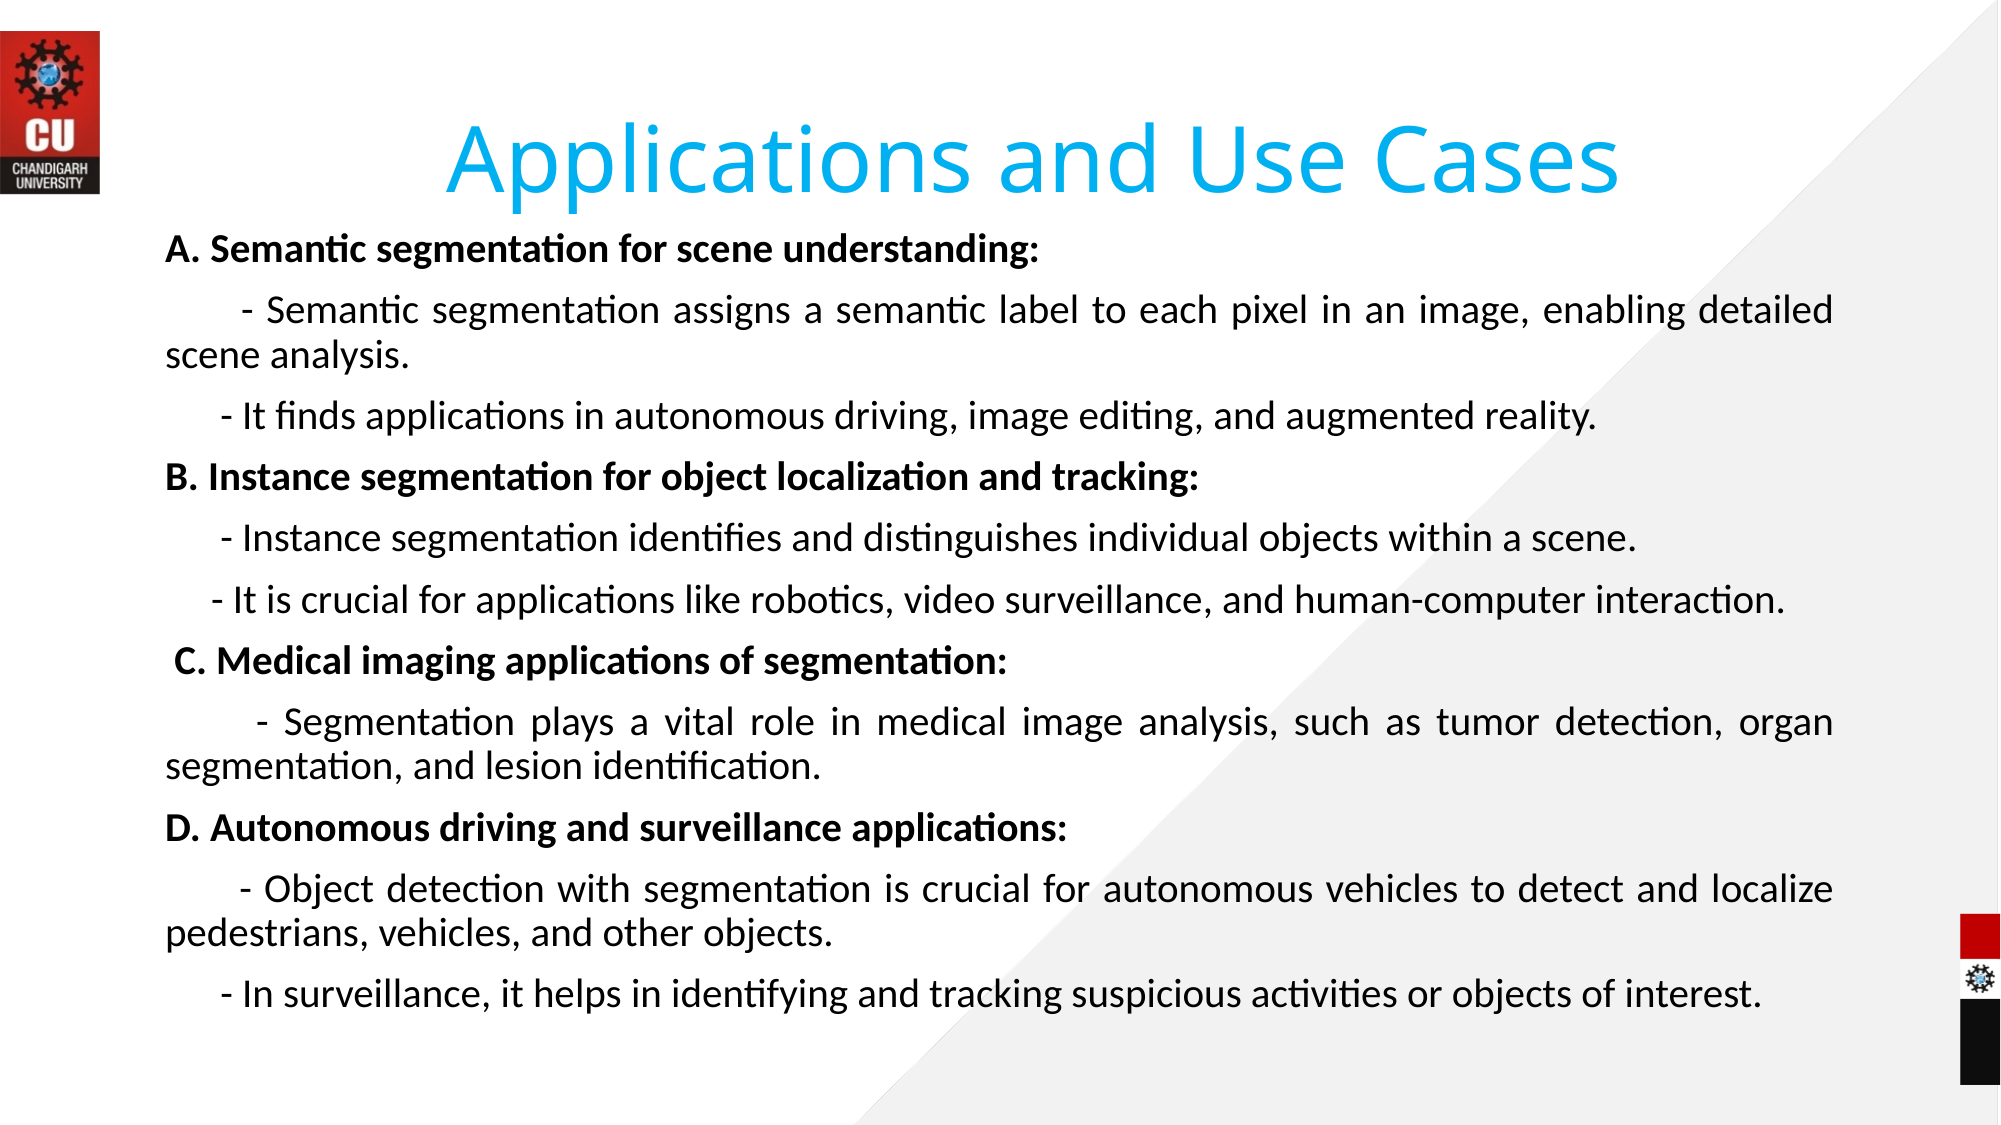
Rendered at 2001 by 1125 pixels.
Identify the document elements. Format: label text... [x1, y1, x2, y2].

title Applications and Use Cases [150, 35, 1920, 220]
subtitle A. Semantic segmentation for scene understanding: - Semantic segmentation assigns a semantic label to each pixel in an image, enabling detailed scene analysis. - It finds applications in autonomous driving, image editing, and augmented reality. B. Instance segmentation for object localization and tracking: - Instance segmentation identifies and distinguishes individual objects within a scene. - It is crucial for applications like robotics, video surveillance, and human-computer interaction. C. Medical imaging applications of segmentation: - Segmentation plays a vital role in medical image analysis, such as tumor detection, organ segmentation, and lesion identification. D. Autonomous driving and surveillance applications: - Object detection with segmentation is crucial for autonomous vehicles to detect and localize pedestrians, vehicles, and other objects. - In surveillance, it helps in identifying and tracking suspicious activities or objects of interest. [150, 219, 1850, 1043]
picture [0, 0, 2001, 1125]
